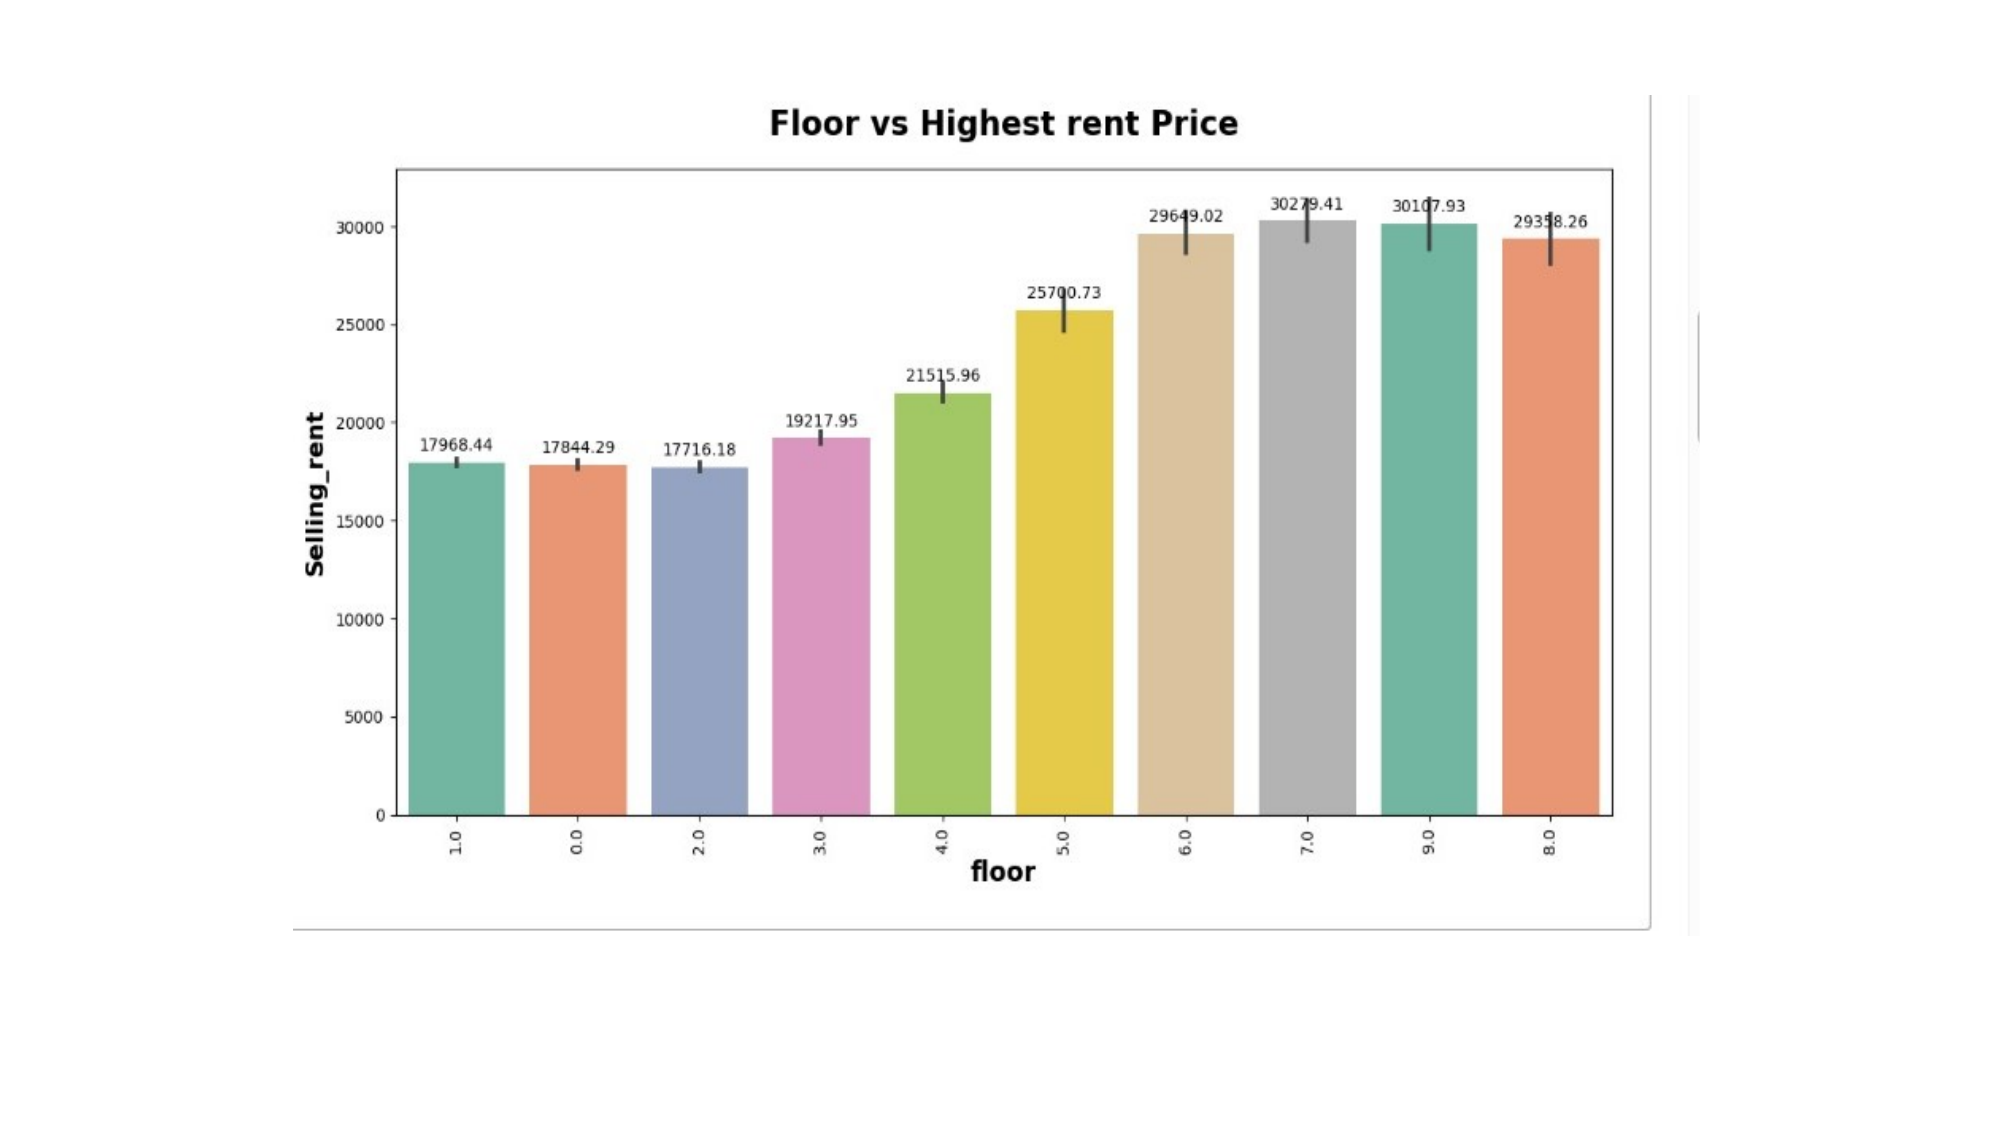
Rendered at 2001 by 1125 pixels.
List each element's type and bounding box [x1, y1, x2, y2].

picture [285, 95, 1700, 953]
